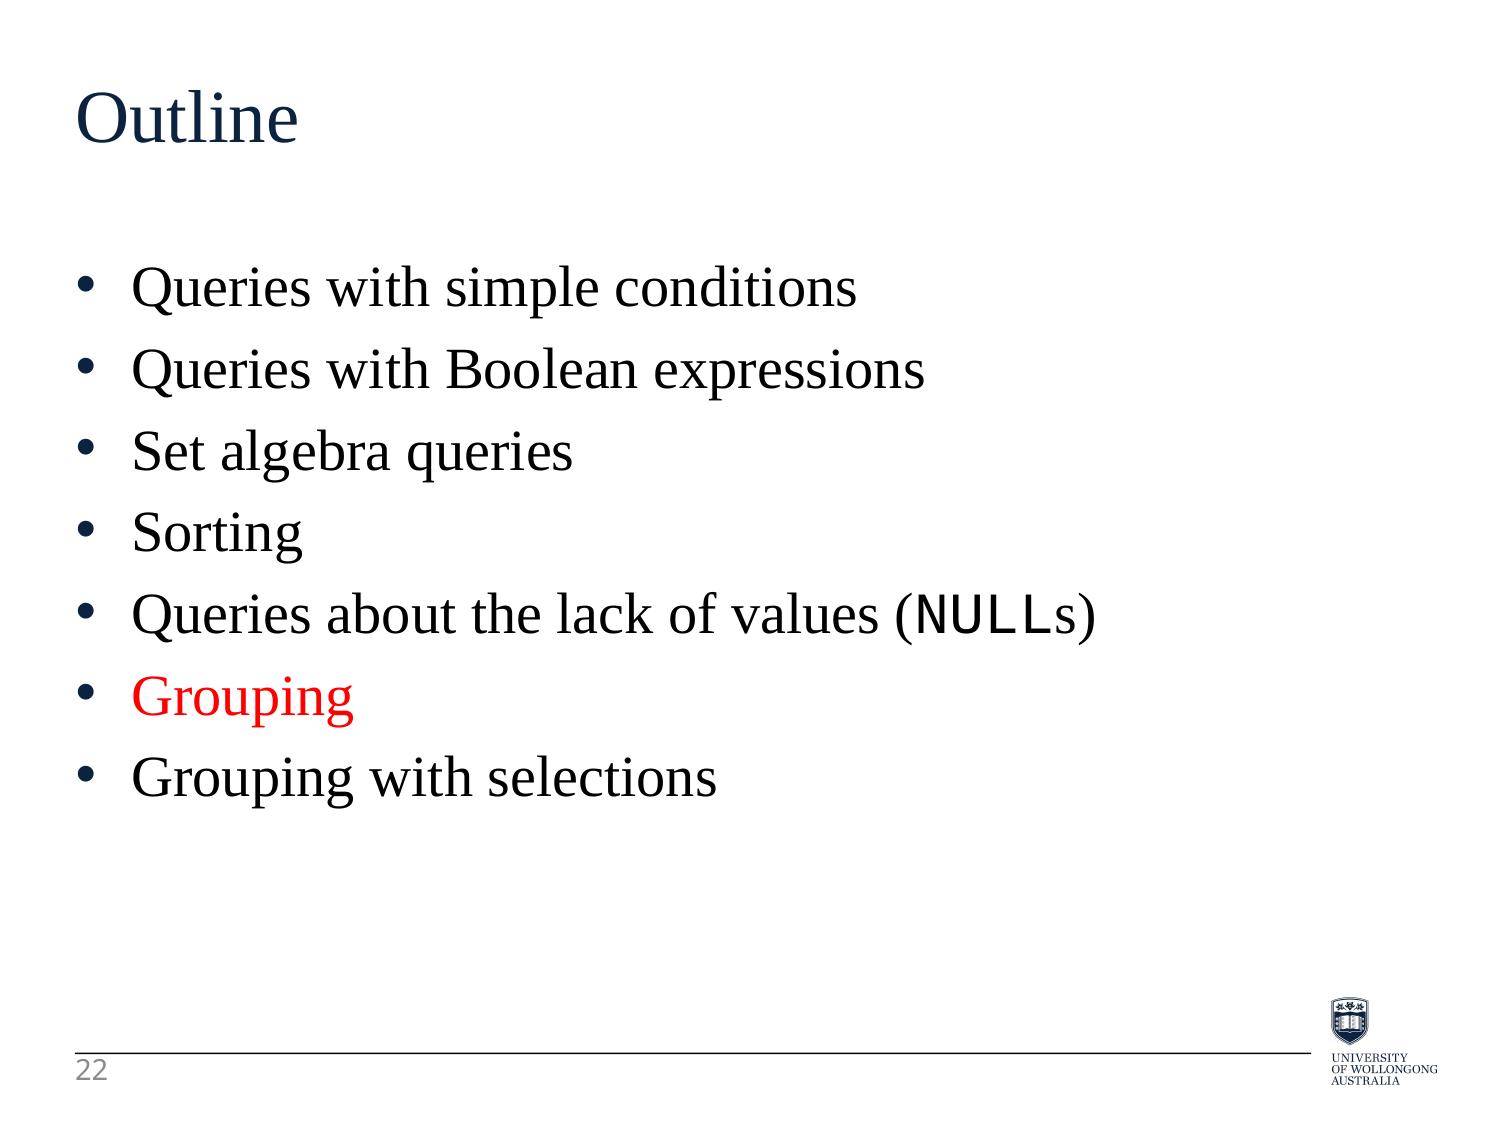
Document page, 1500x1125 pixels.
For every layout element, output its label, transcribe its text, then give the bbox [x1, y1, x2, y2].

text_box 22 [74, 1059, 135, 1091]
text_box Outline [74, 67, 1269, 206]
text_box Queries with simple conditions Queries with Boolean expressions Set algebra queries Sorting Queries about the lack of values (NULLs) Grouping Grouping with selections [74, 248, 1366, 768]
